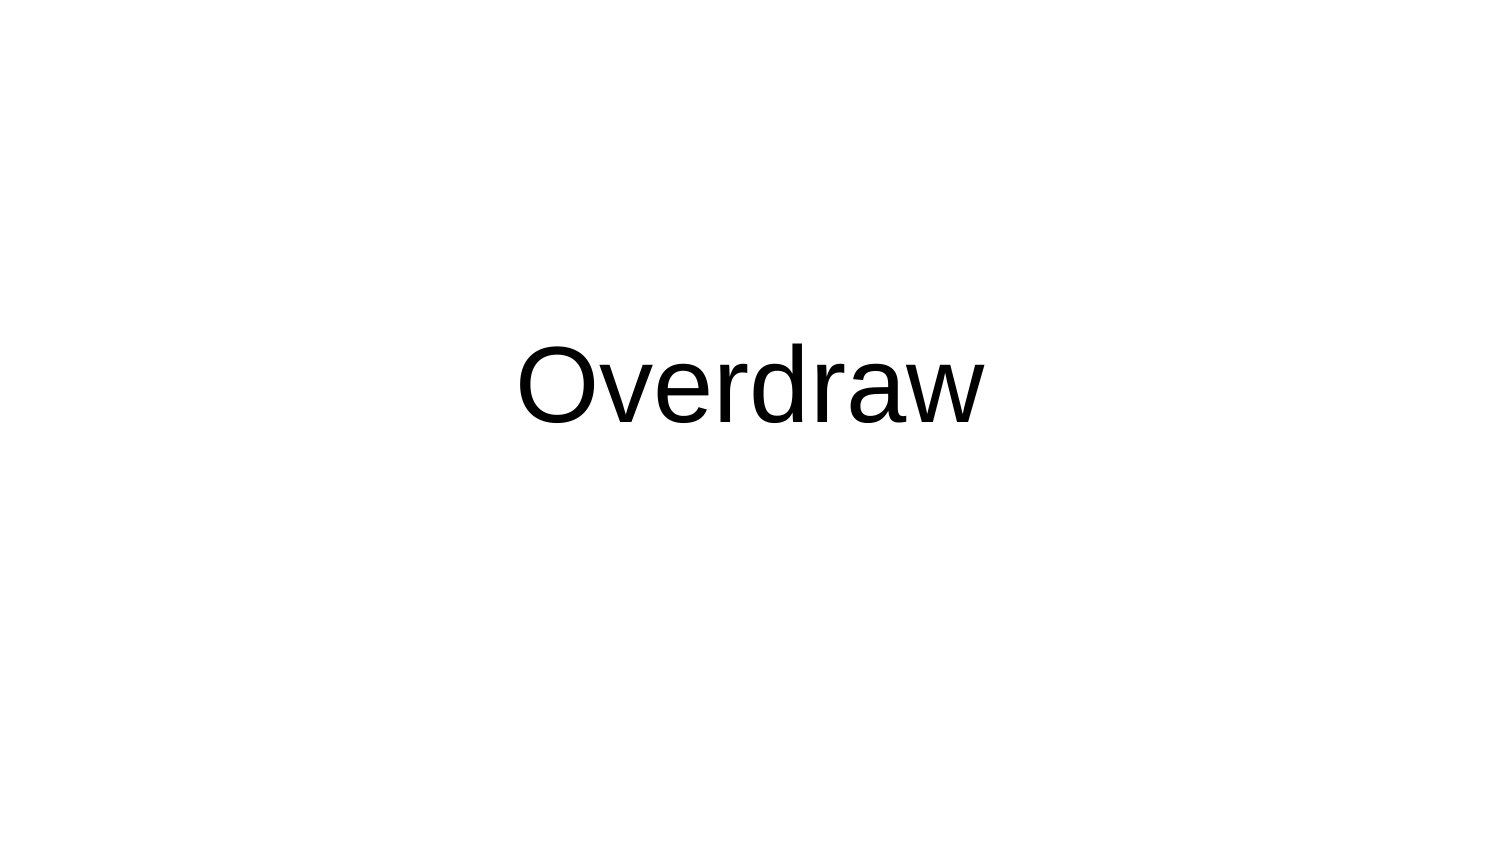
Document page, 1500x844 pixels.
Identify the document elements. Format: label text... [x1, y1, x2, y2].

title Overdraw [51, 319, 1449, 459]
